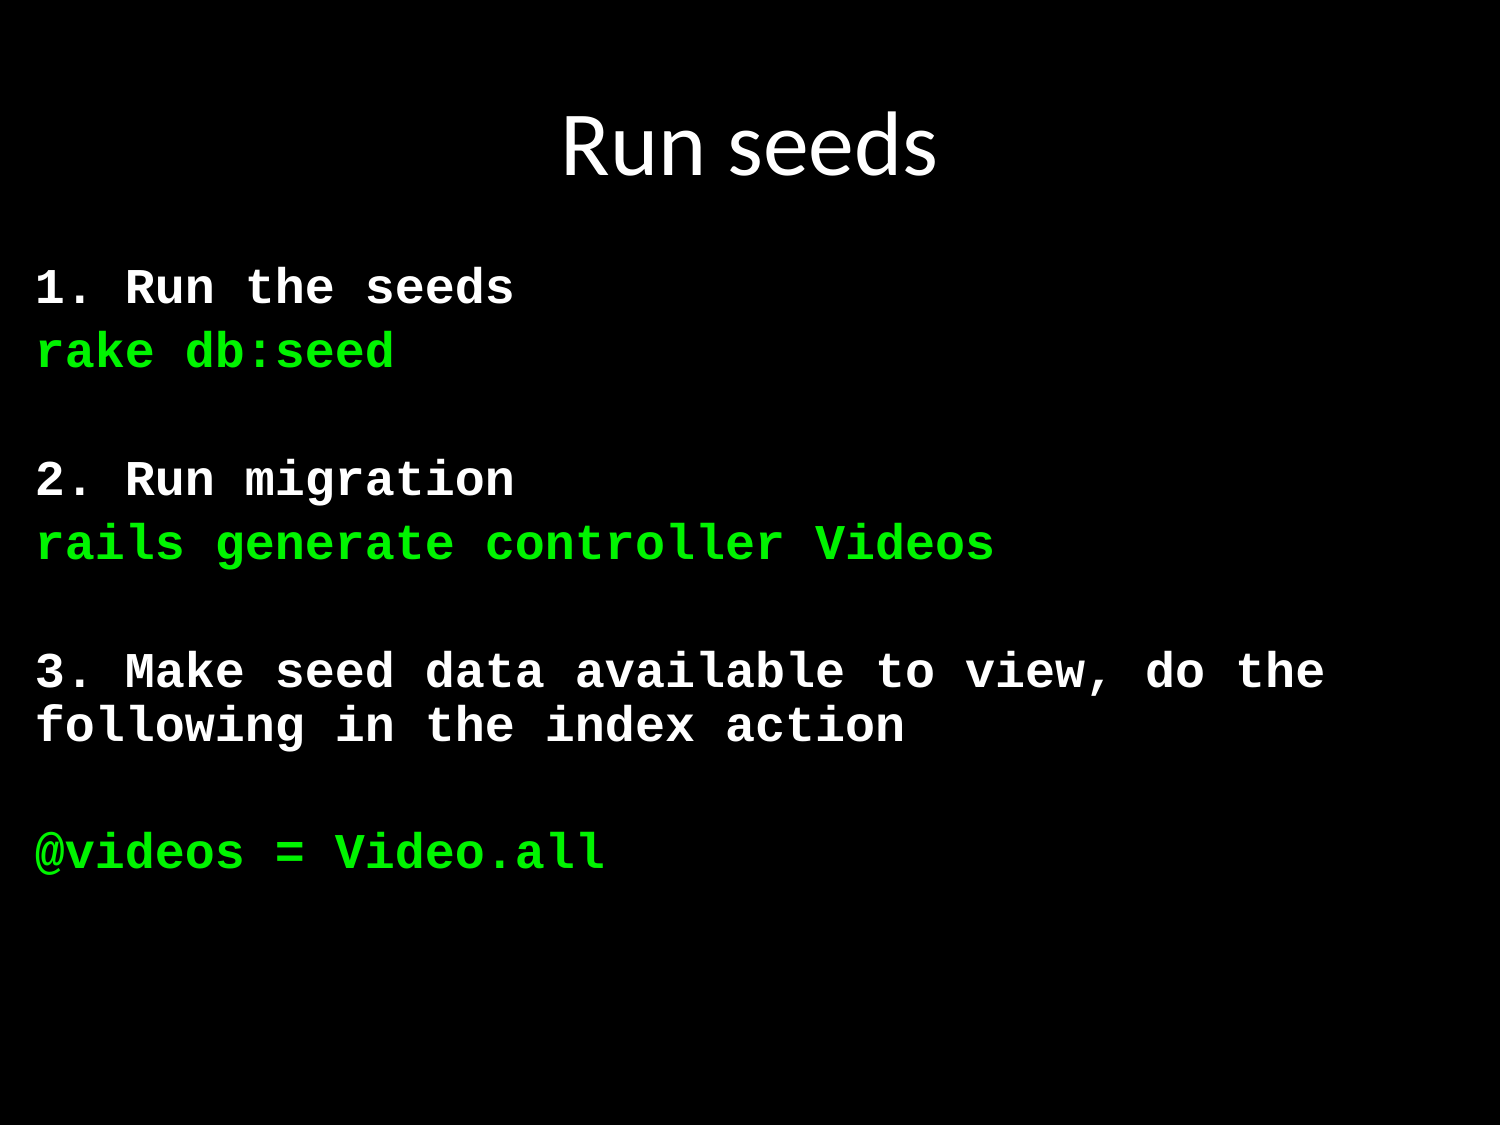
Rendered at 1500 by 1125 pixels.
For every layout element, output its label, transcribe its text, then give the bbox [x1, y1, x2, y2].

list 1. Run the seeds rake db:seed 2. Run migration rails generate controller Videos 3. Make seed data available to view, do the following in the index action @videos = Video.all [19, 252, 1477, 1104]
title Run seeds [75, 45, 1425, 233]
